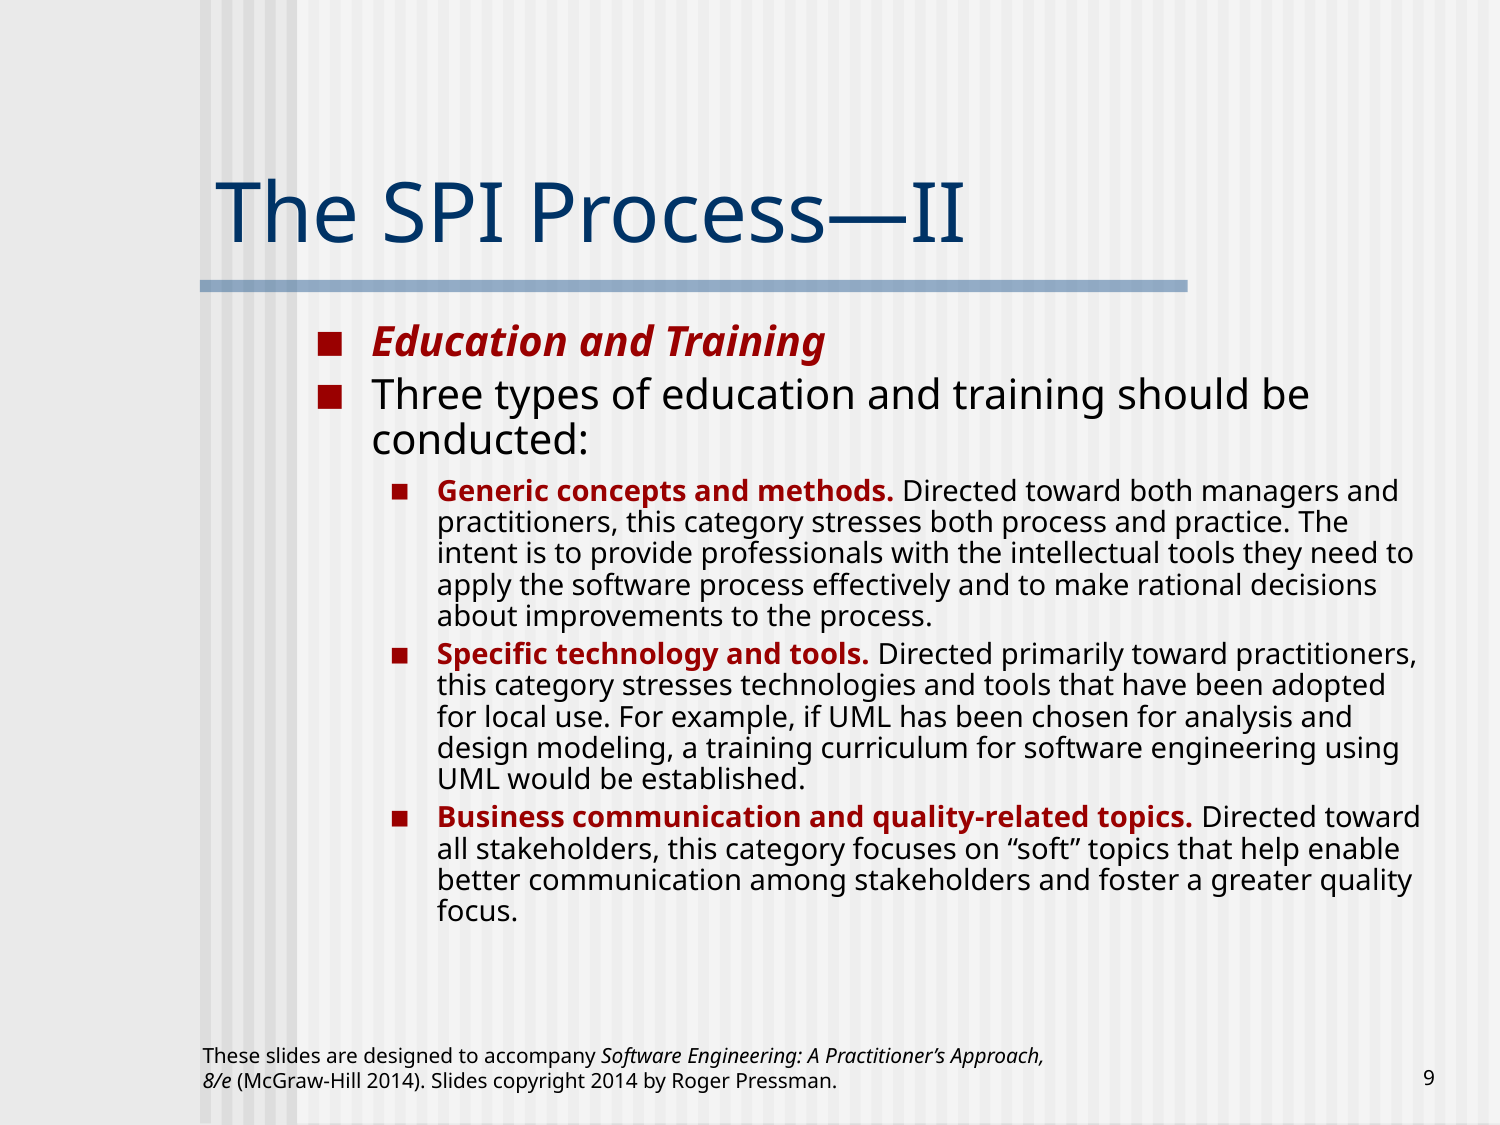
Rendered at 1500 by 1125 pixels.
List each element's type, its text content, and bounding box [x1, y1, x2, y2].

list Education and Training Three types of education and training should be conducted: Generic concepts and methods. Directed toward both managers and practitioners, this category stresses both process and practice. The intent is to provide professionals with the intellectual tools they need to apply the software process effectively and to make rational decisions about improvements to the process. Specific technology and tools. Directed primarily toward practitioners, this category stresses technologies and tools that have been adopted for local use. For example, if UML has been chosen for analysis and design modeling, a training curriculum for software engineering using UML would be established. Business communication and quality-related topics. Directed toward all stakeholders, this category focuses on “soft” topics that help enable better communication among stakeholders and foster a greater quality focus. [300, 312, 1438, 1000]
title The SPI Process—II [200, 162, 1300, 267]
text_box ‹#› [1237, 1024, 1450, 1100]
text_box These slides are designed to accompany Software Engineering: A Practitioner’s Approach, 8/e (McGraw-Hill 2014). Slides copyright 2014 by Roger Pressman. [187, 1024, 1088, 1100]
